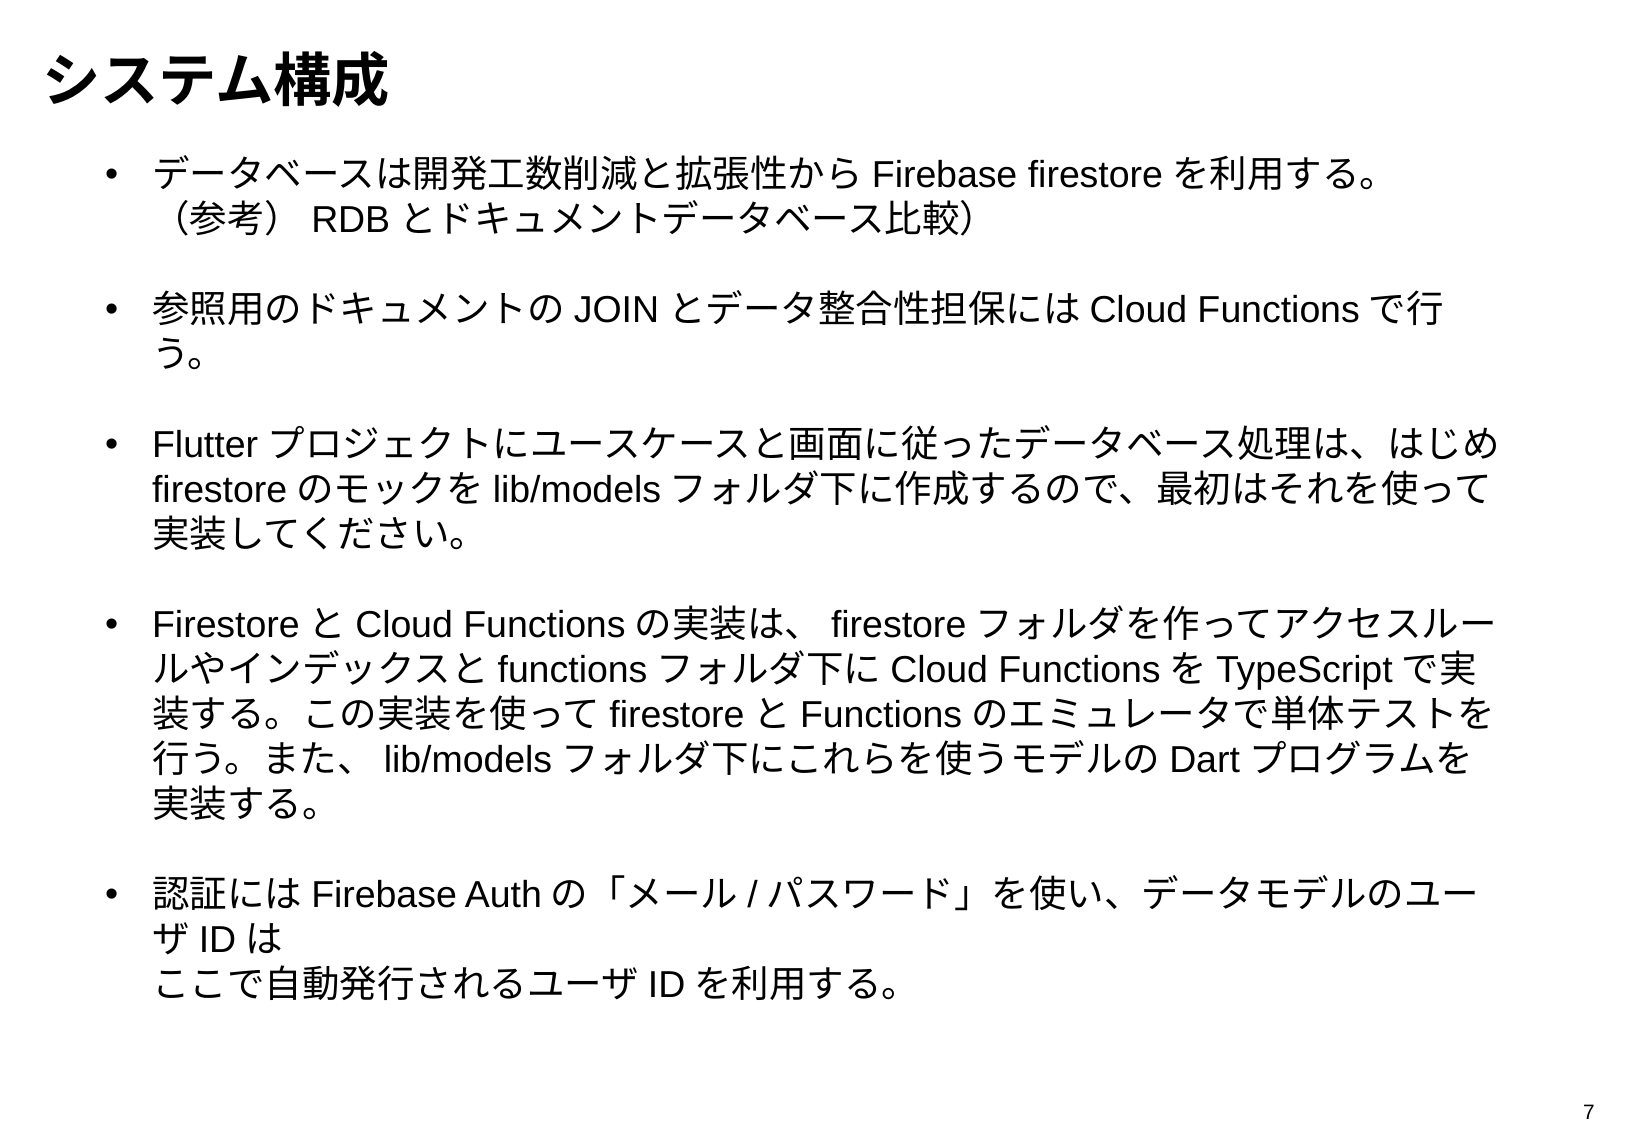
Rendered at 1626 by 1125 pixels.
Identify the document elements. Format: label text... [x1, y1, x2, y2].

title システム構成 [27, 19, 1593, 122]
text_box データベースは開発工数削減と拡張性からFirebase firestoreを利用する。 （参考）RDBとドキュメントデータベース比較） 参照用のドキュメントのJOINとデータ整合性担保にはCloud Functionsで行う。 Flutterプロジェクトにユースケースと画面に従ったデータベース処理は、はじめfirestoreのモックをlib/modelsフォルダ下に作成するので、最初はそれを使って実装してください。 FirestoreとCloud Functionsの実装は、firestoreフォルダを作ってアクセスルールやインデックスとfunctionsフォルダ下にCloud FunctionsをTypeScriptで実装する。この実装を使ってfirestoreとFunctionsのエミュレータで単体テストを行う。また、lib/modelsフォルダ下にこれらを使うモデルのDartプログラムを実装する。 認証にはFirebase Authの「メール/パスワード」を使い、データモデルのユーザIDは ここで自動発行されるユーザIDを利用する。 [90, 143, 1516, 1013]
